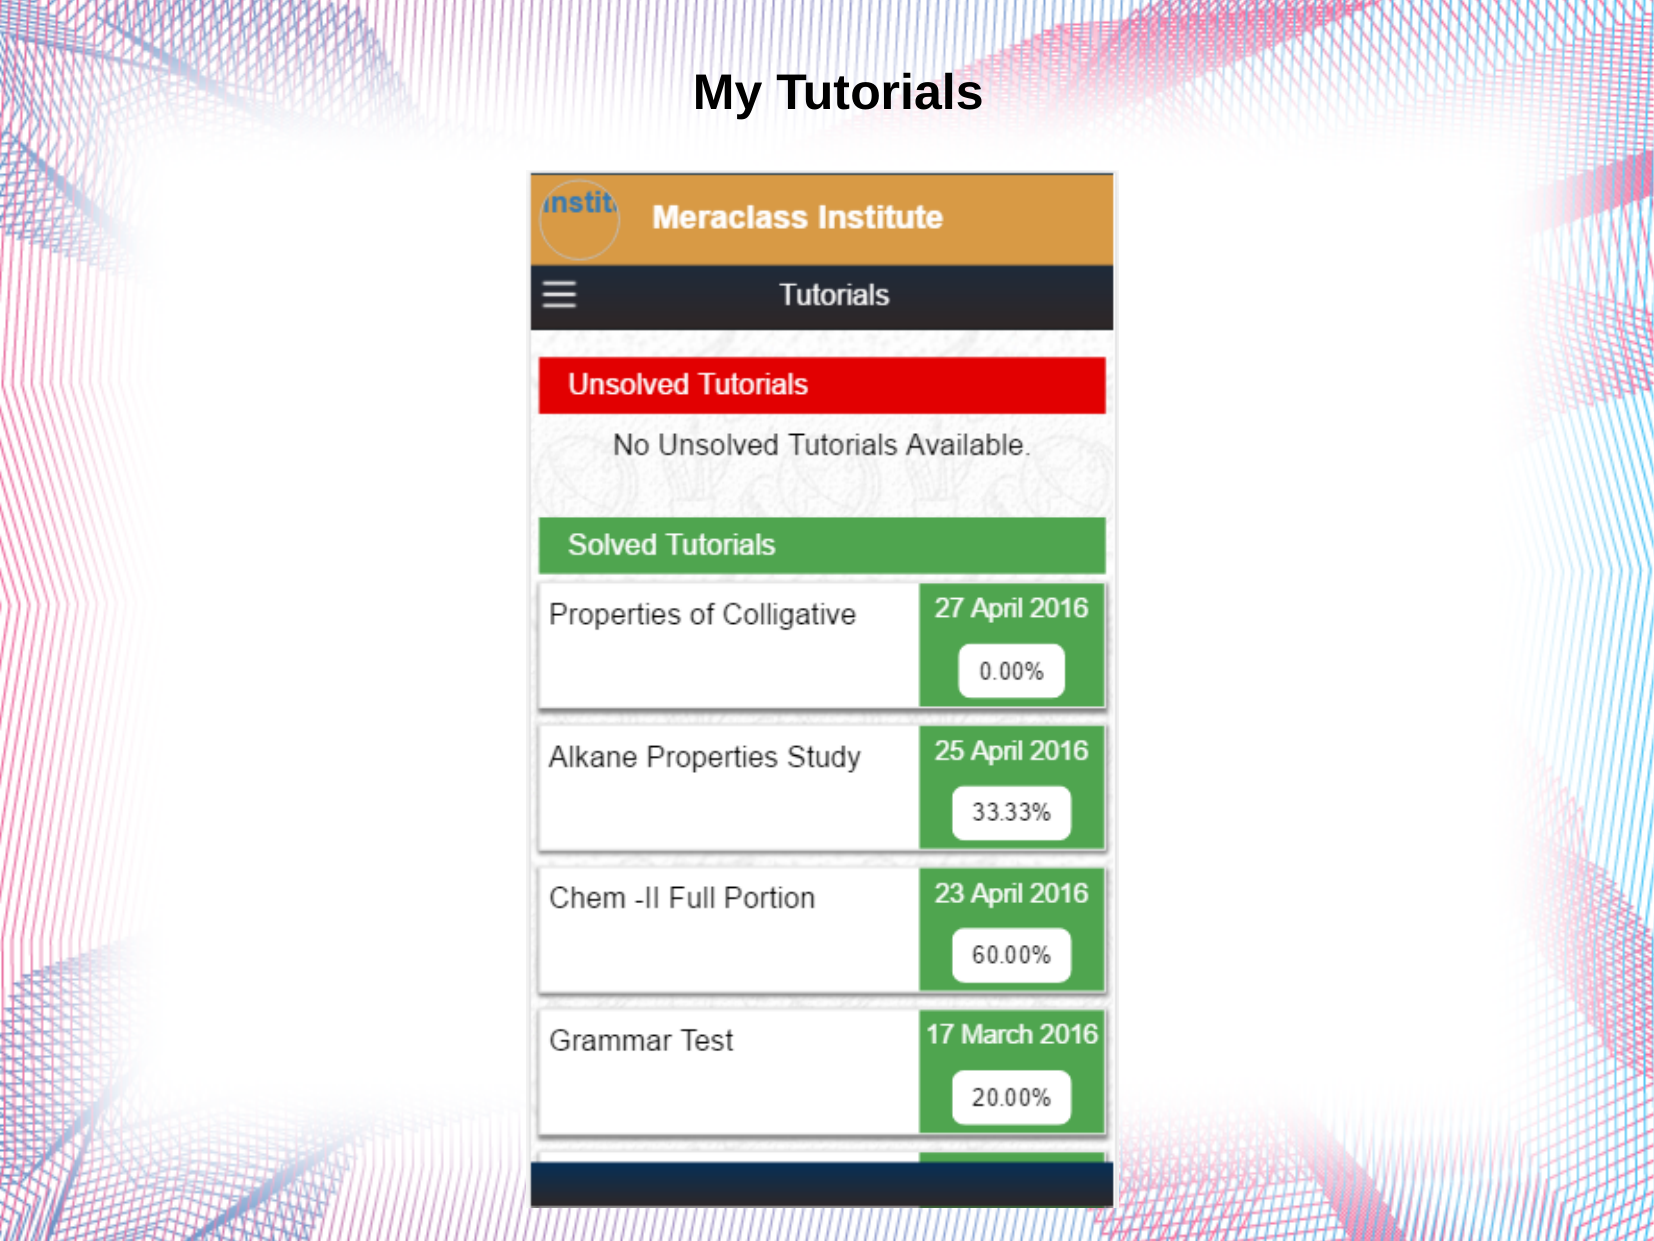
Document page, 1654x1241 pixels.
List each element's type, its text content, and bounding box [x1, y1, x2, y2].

text_box My Tutorials [678, 57, 999, 128]
picture [0, 0, 1654, 1241]
